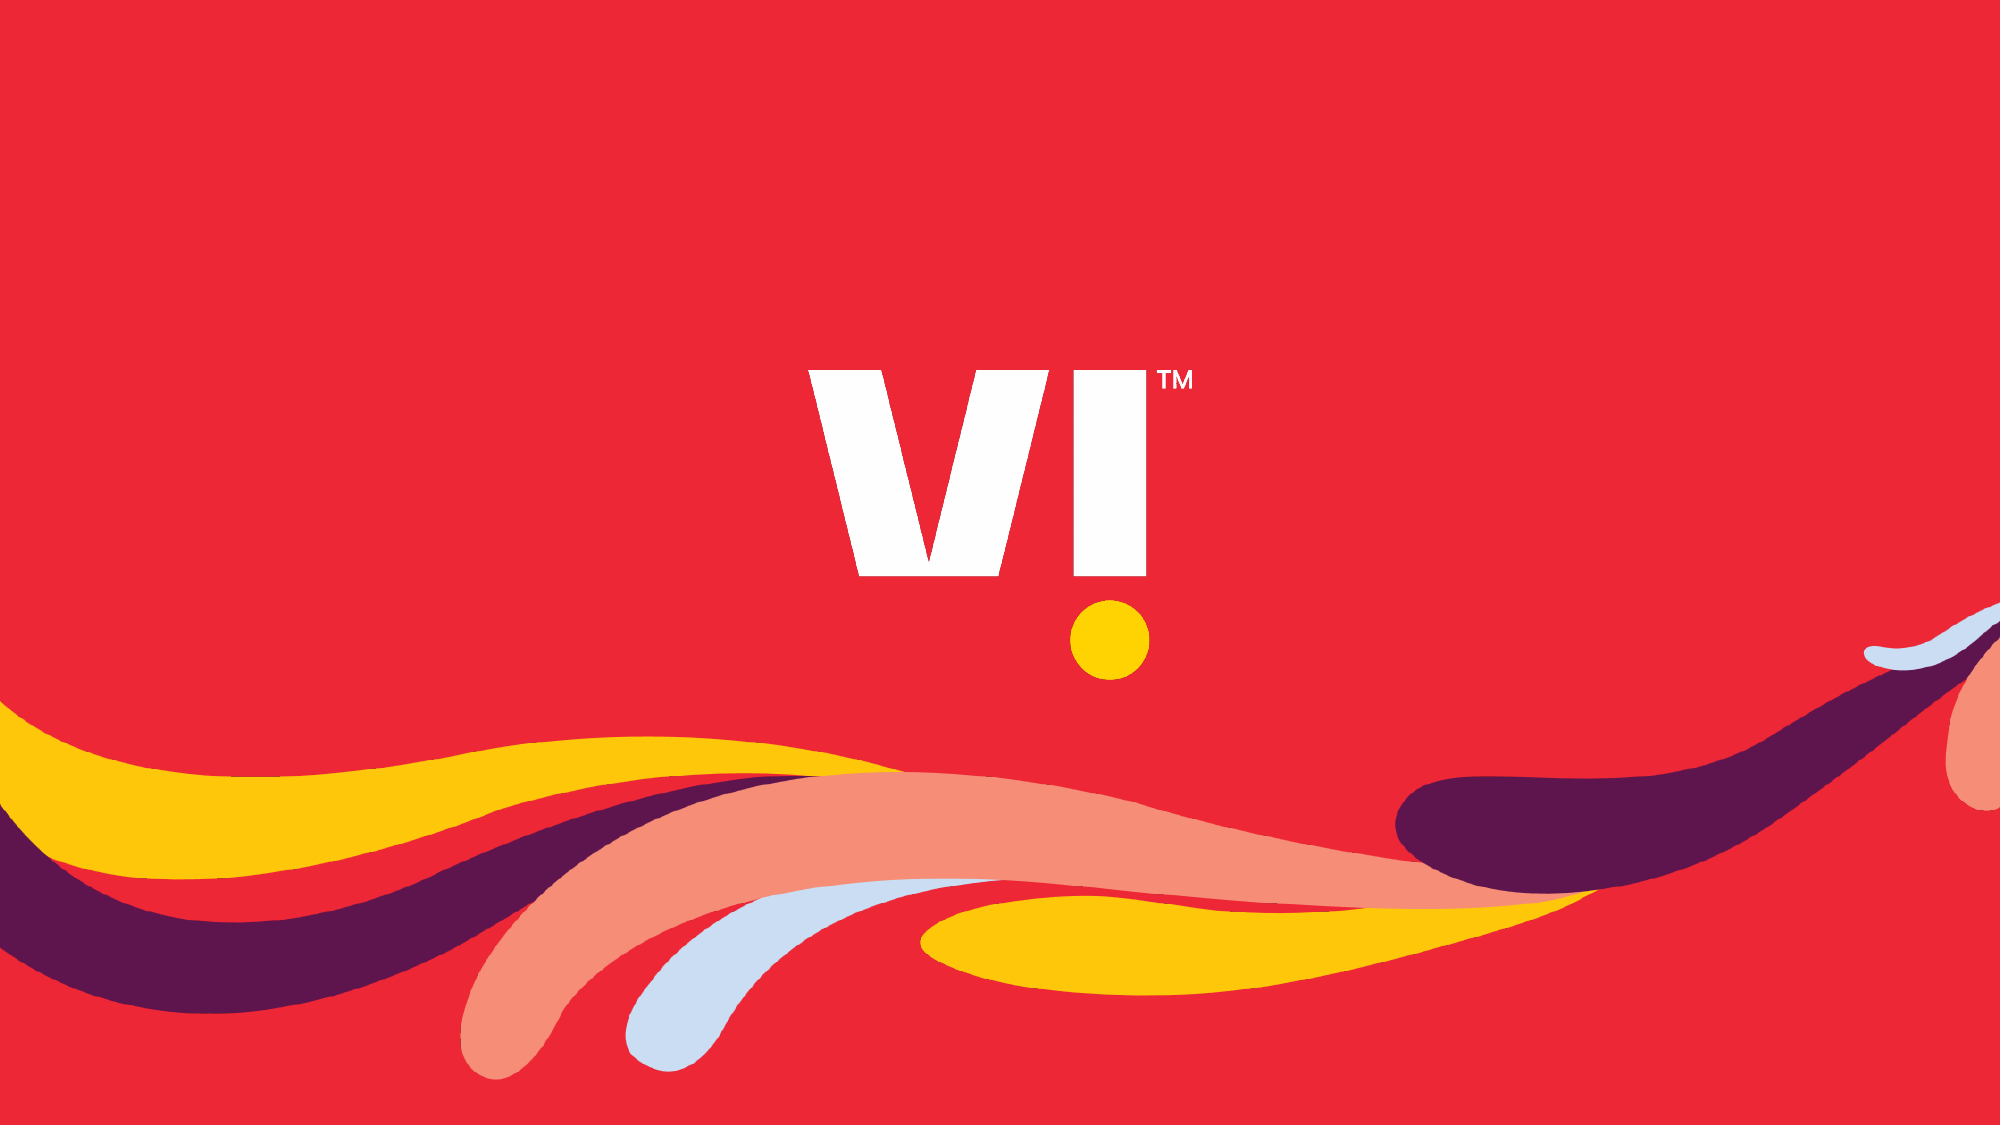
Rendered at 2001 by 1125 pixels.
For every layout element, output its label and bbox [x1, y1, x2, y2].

picture [0, 370, 2000, 1125]
